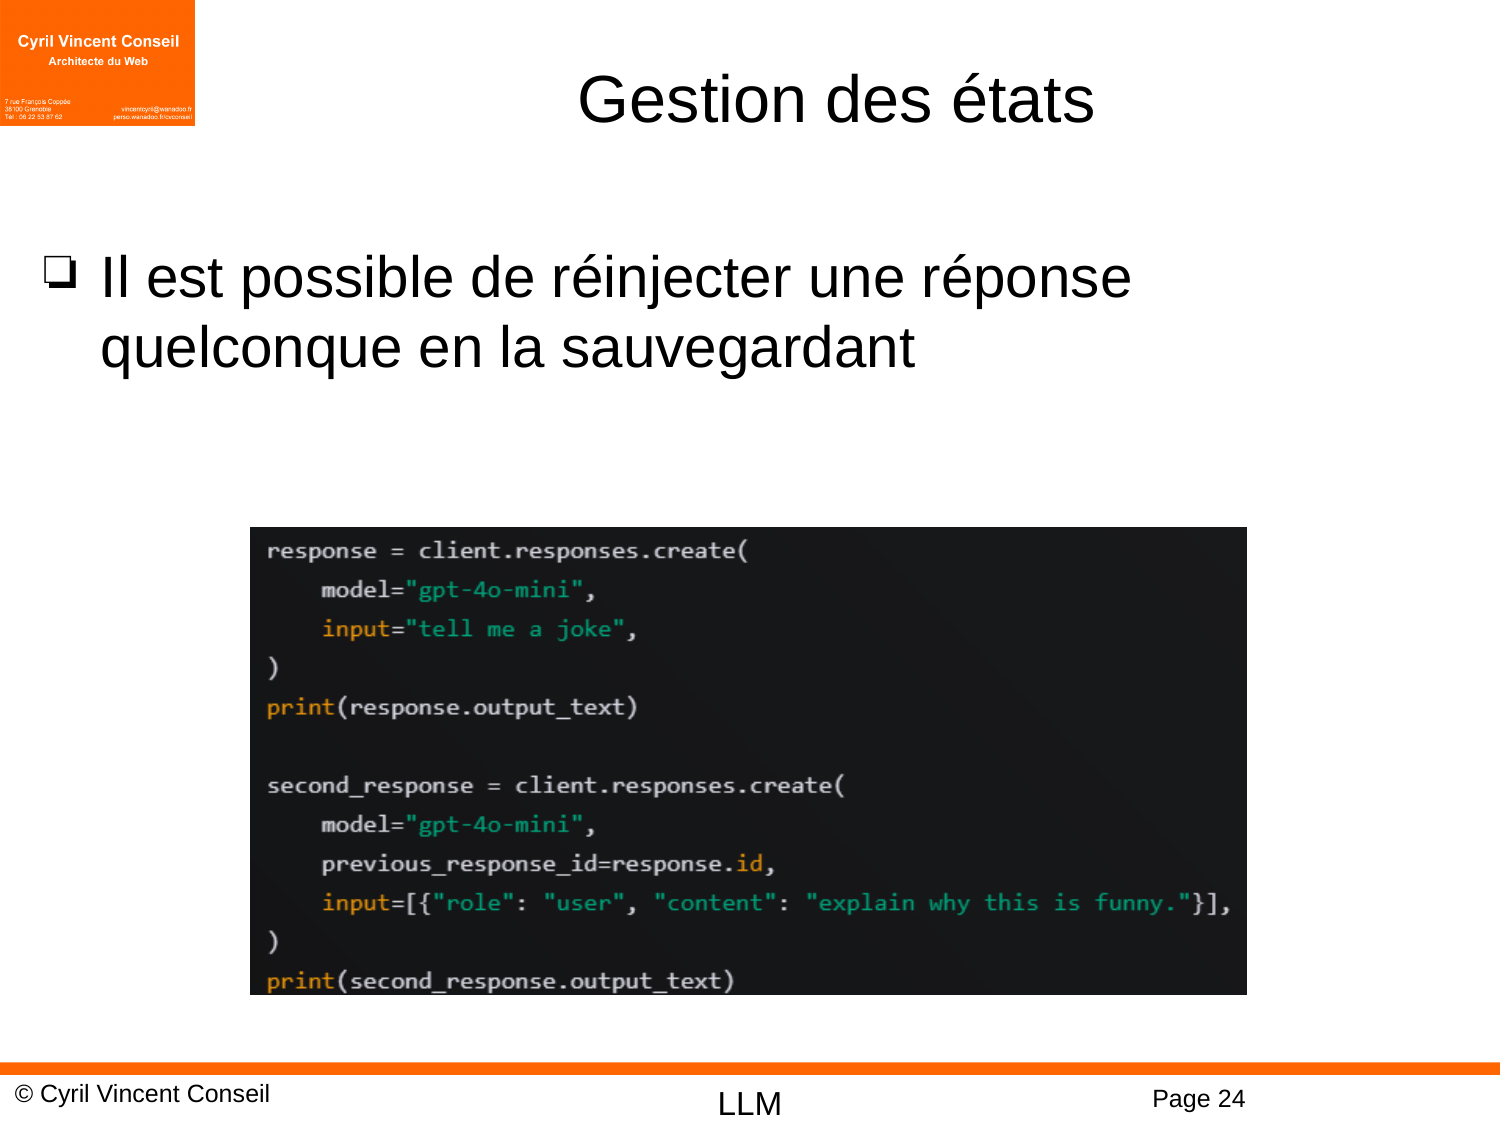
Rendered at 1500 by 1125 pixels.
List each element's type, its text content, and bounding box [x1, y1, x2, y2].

picture [0, 0, 195, 126]
picture [250, 526, 1247, 995]
title Gestion des états [194, 2, 1480, 190]
list Il est possible de réinjecter une réponse quelconque en la sauvegardant [29, 231, 1468, 1059]
